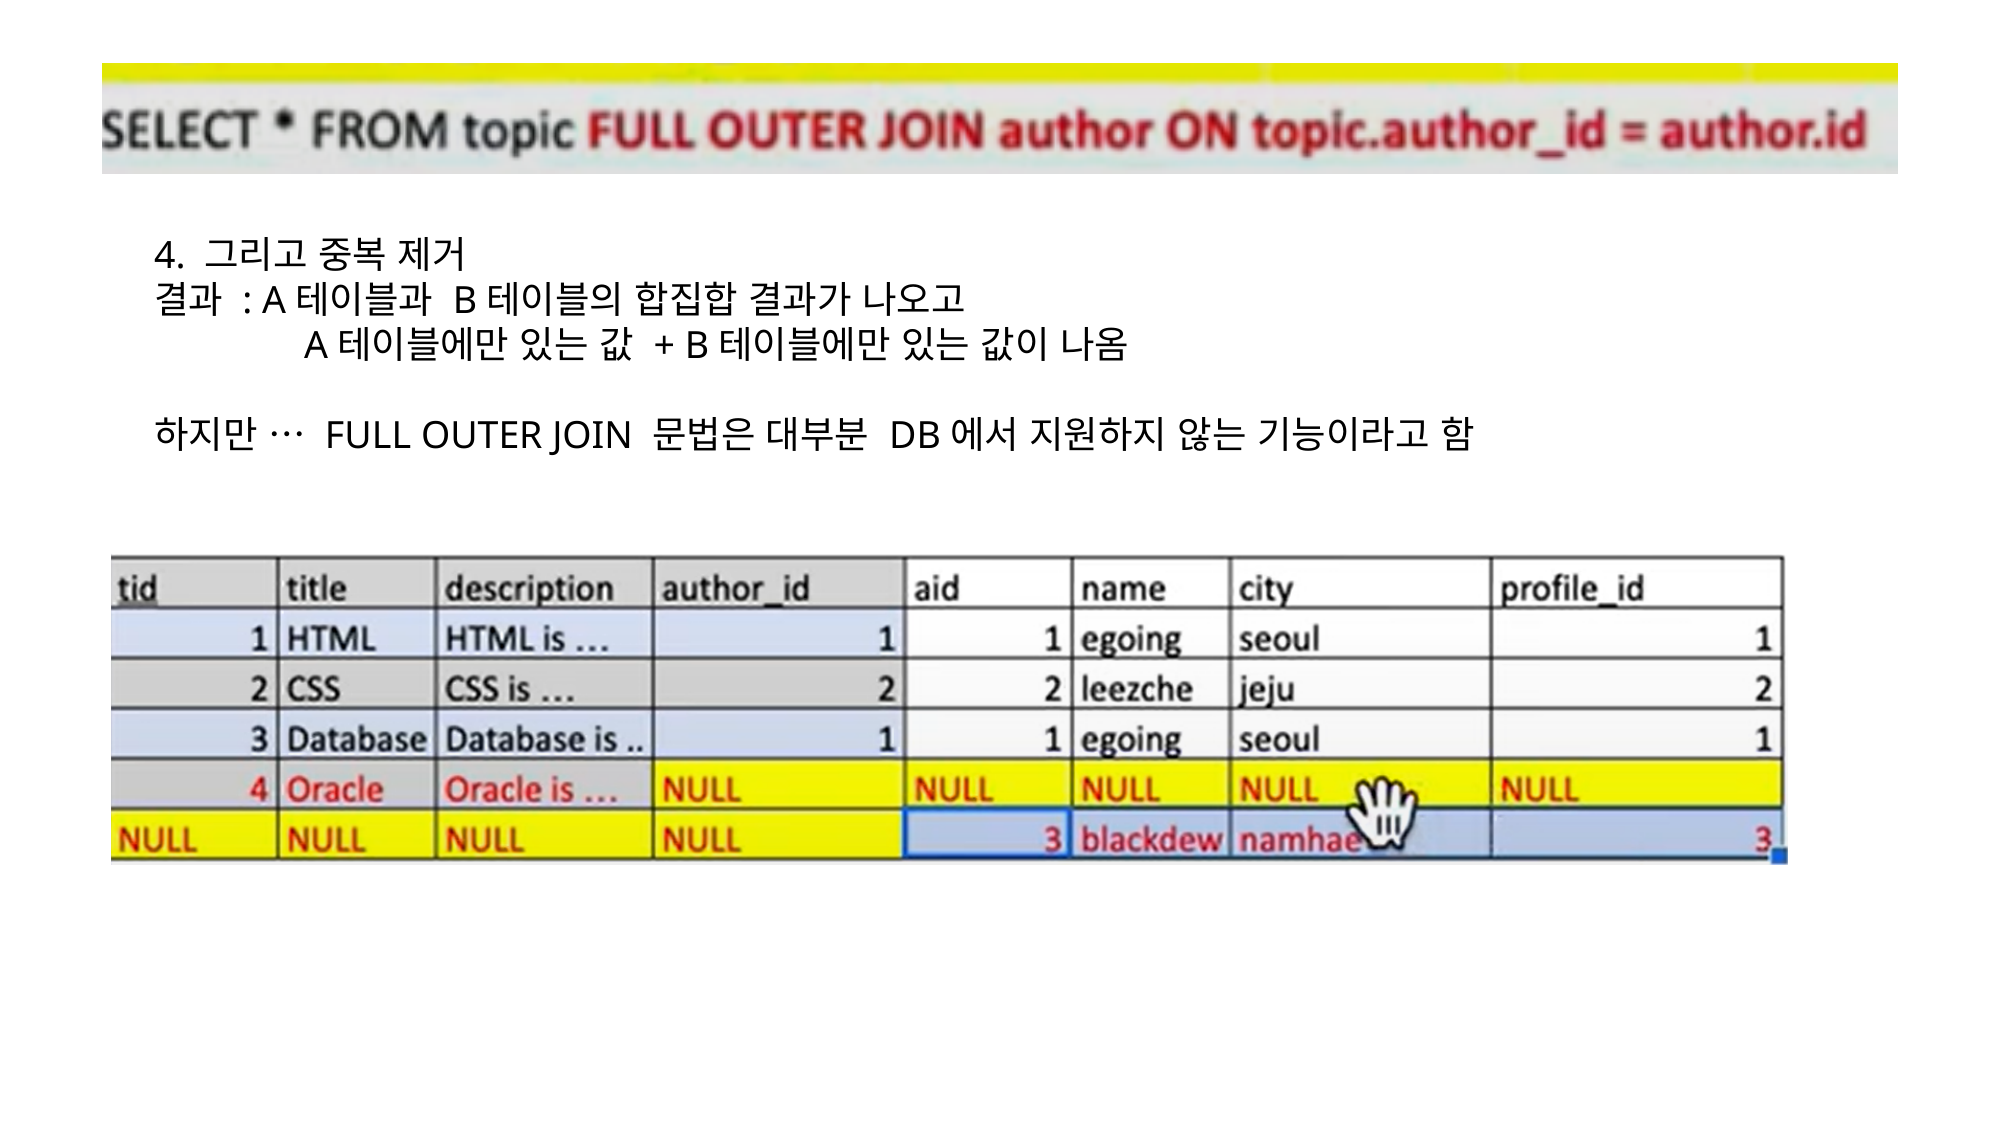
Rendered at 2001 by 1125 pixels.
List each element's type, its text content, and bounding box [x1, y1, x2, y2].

picture [111, 552, 1788, 865]
text_box 4. 그리고 중복 제거 결과 : A테이블과 B테이블의 합집합 결과가 나오고 A테이블에만 있는 값 + B테이블에만 있는 값이 나옴 하지만 … FULL OUTER JOIN 문법은 대부분 DB에서 지원하지 않는 기능이라고 함 [139, 223, 1501, 464]
picture [102, 63, 1898, 174]
